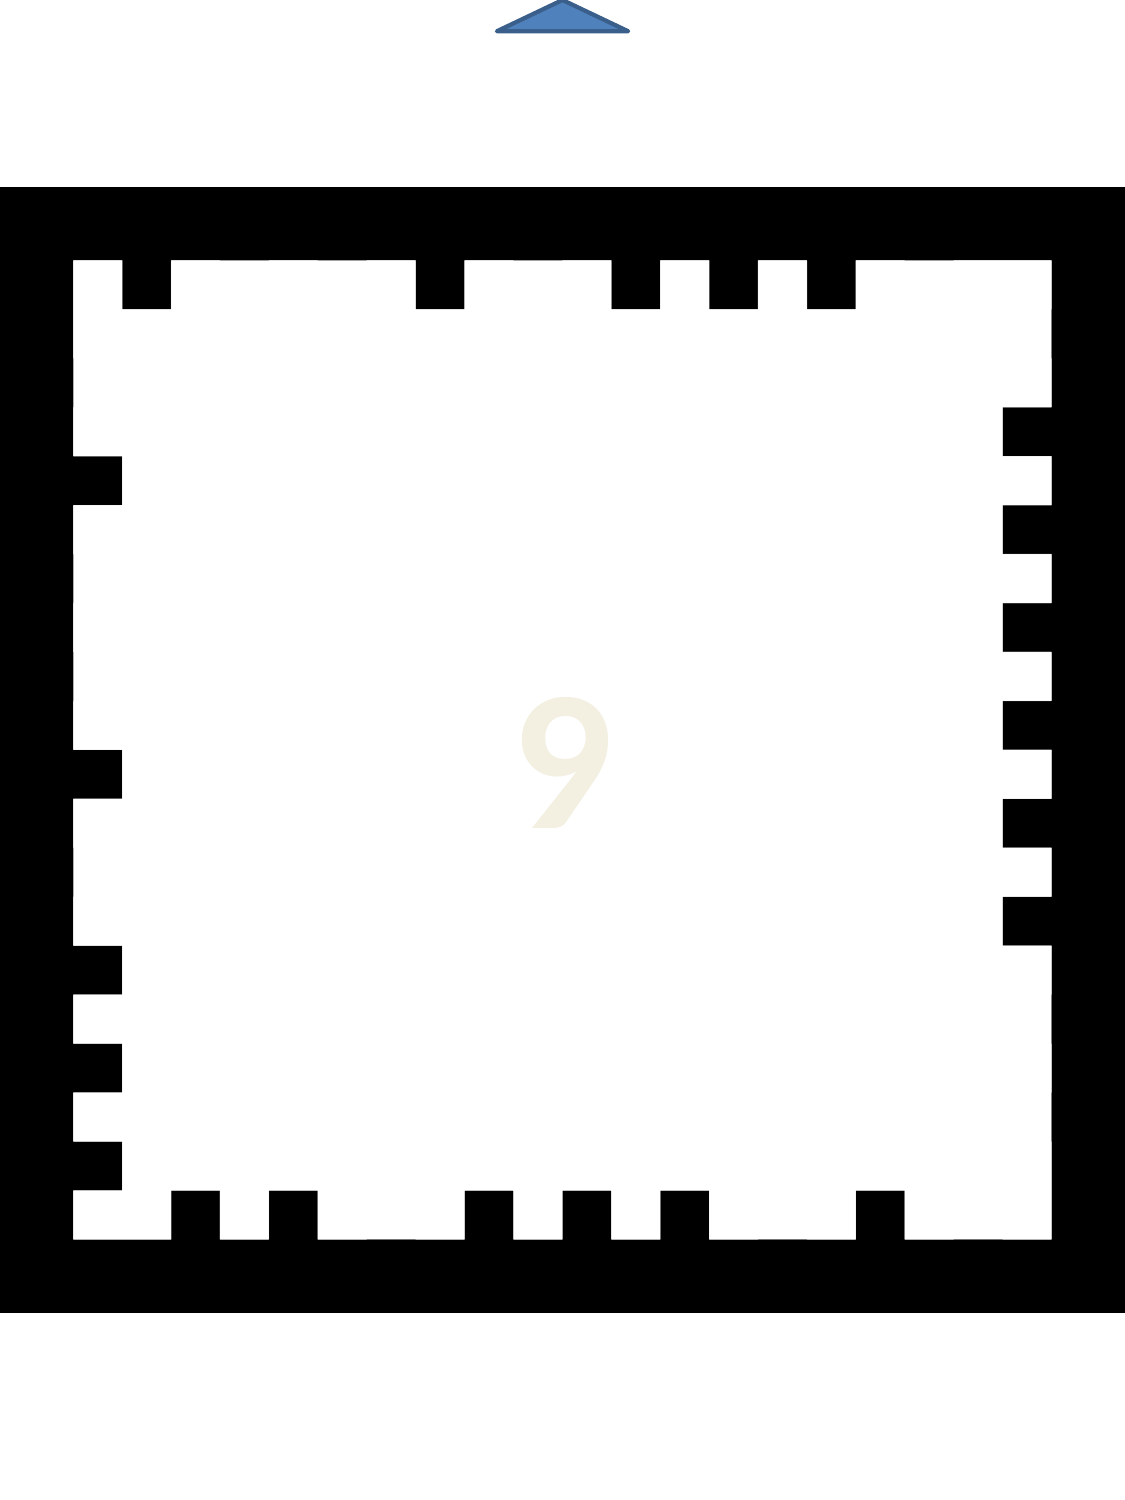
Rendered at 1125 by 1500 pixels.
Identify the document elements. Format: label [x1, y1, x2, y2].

text_box [494, 0, 631, 34]
picture [0, 187, 1125, 1313]
